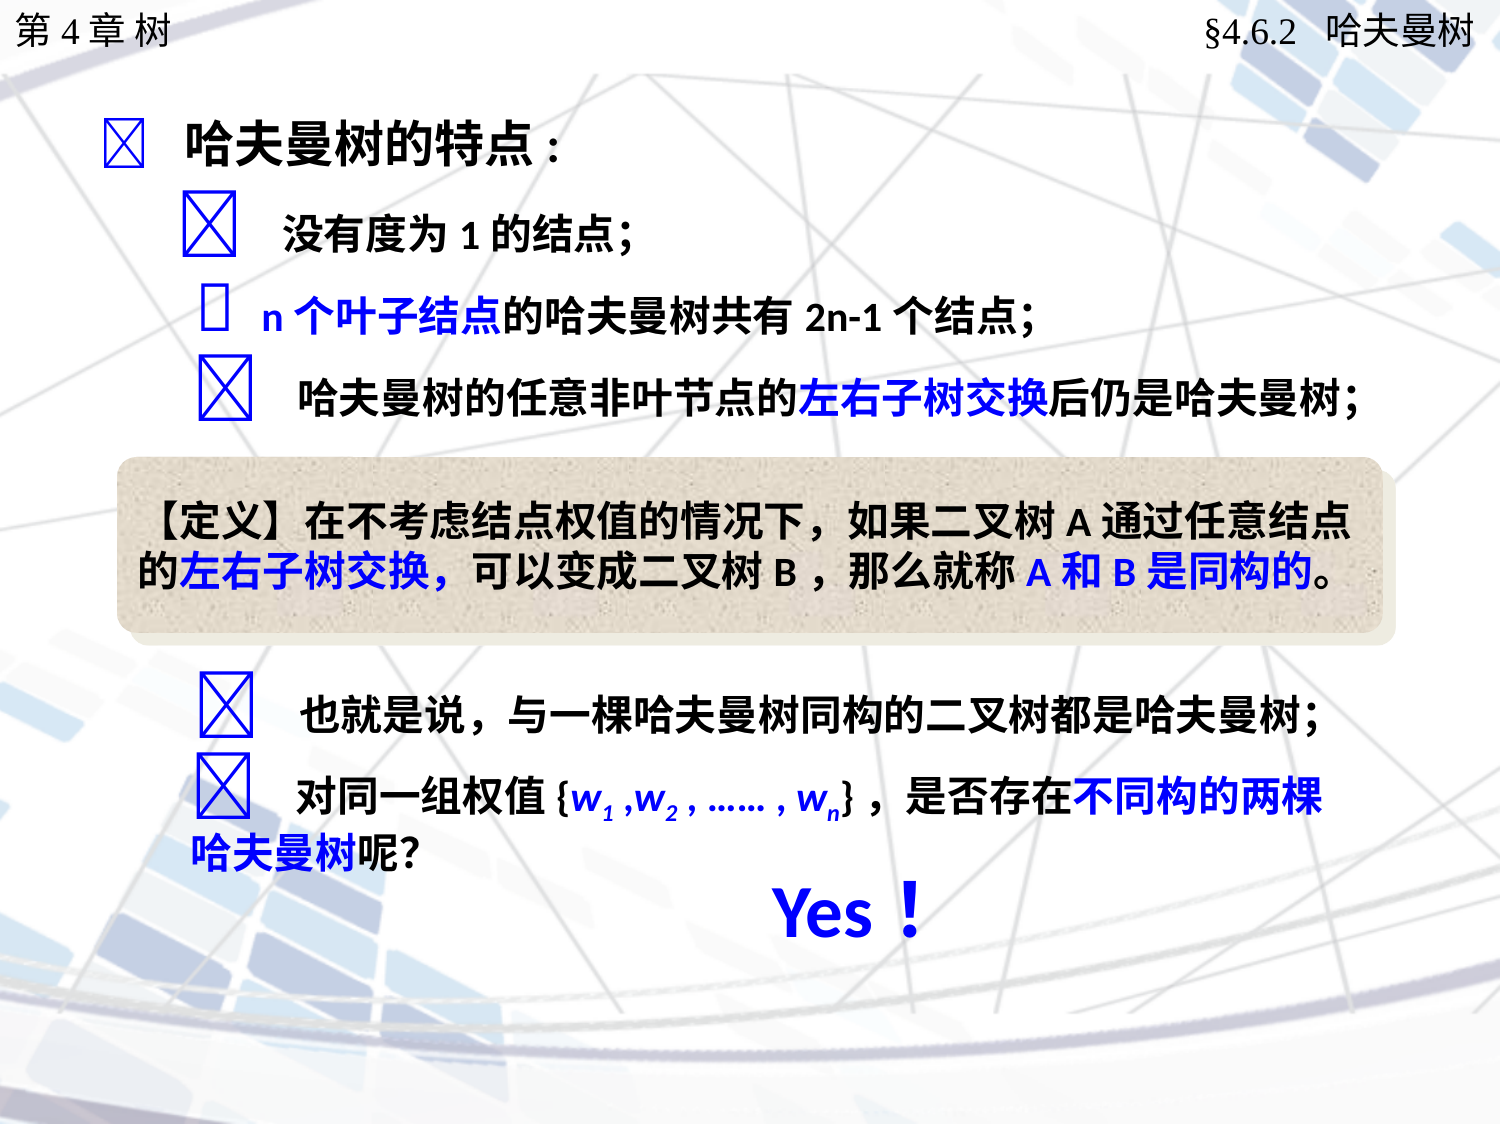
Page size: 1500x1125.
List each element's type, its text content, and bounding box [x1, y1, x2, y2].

picture [0, 0, 1500, 1124]
text_box  没有度为1的结点； [162, 175, 673, 271]
text_box Yes！ [757, 855, 982, 961]
text_box  n个叶子结点的哈夫曼树共有2n-1个结点； [180, 257, 1075, 353]
text_box  也就是说，与一棵哈夫曼树同构的二叉树都是哈夫曼树； [179, 656, 1358, 737]
text_box  哈夫曼树的任意非叶节点的左右子树交换后仍是哈夫曼树； [177, 339, 1398, 435]
text_box 第4章 树 [0, 0, 313, 60]
text_box  哈夫曼树的特点: [85, 105, 575, 181]
text_box §4.6.2 哈夫曼树 [927, 0, 1499, 60]
text_box  对同一组权值{w1 ,w2 , …… , wn}，是否存在不同构的两棵哈夫曼树呢？ [175, 737, 1360, 884]
text_box 【定义】在不考虑结点权值的情况下，如果二叉树A通过任意结点的左右子树交换，可以变成二叉树B，那么就称A和B是同构的。 [117, 456, 1383, 633]
